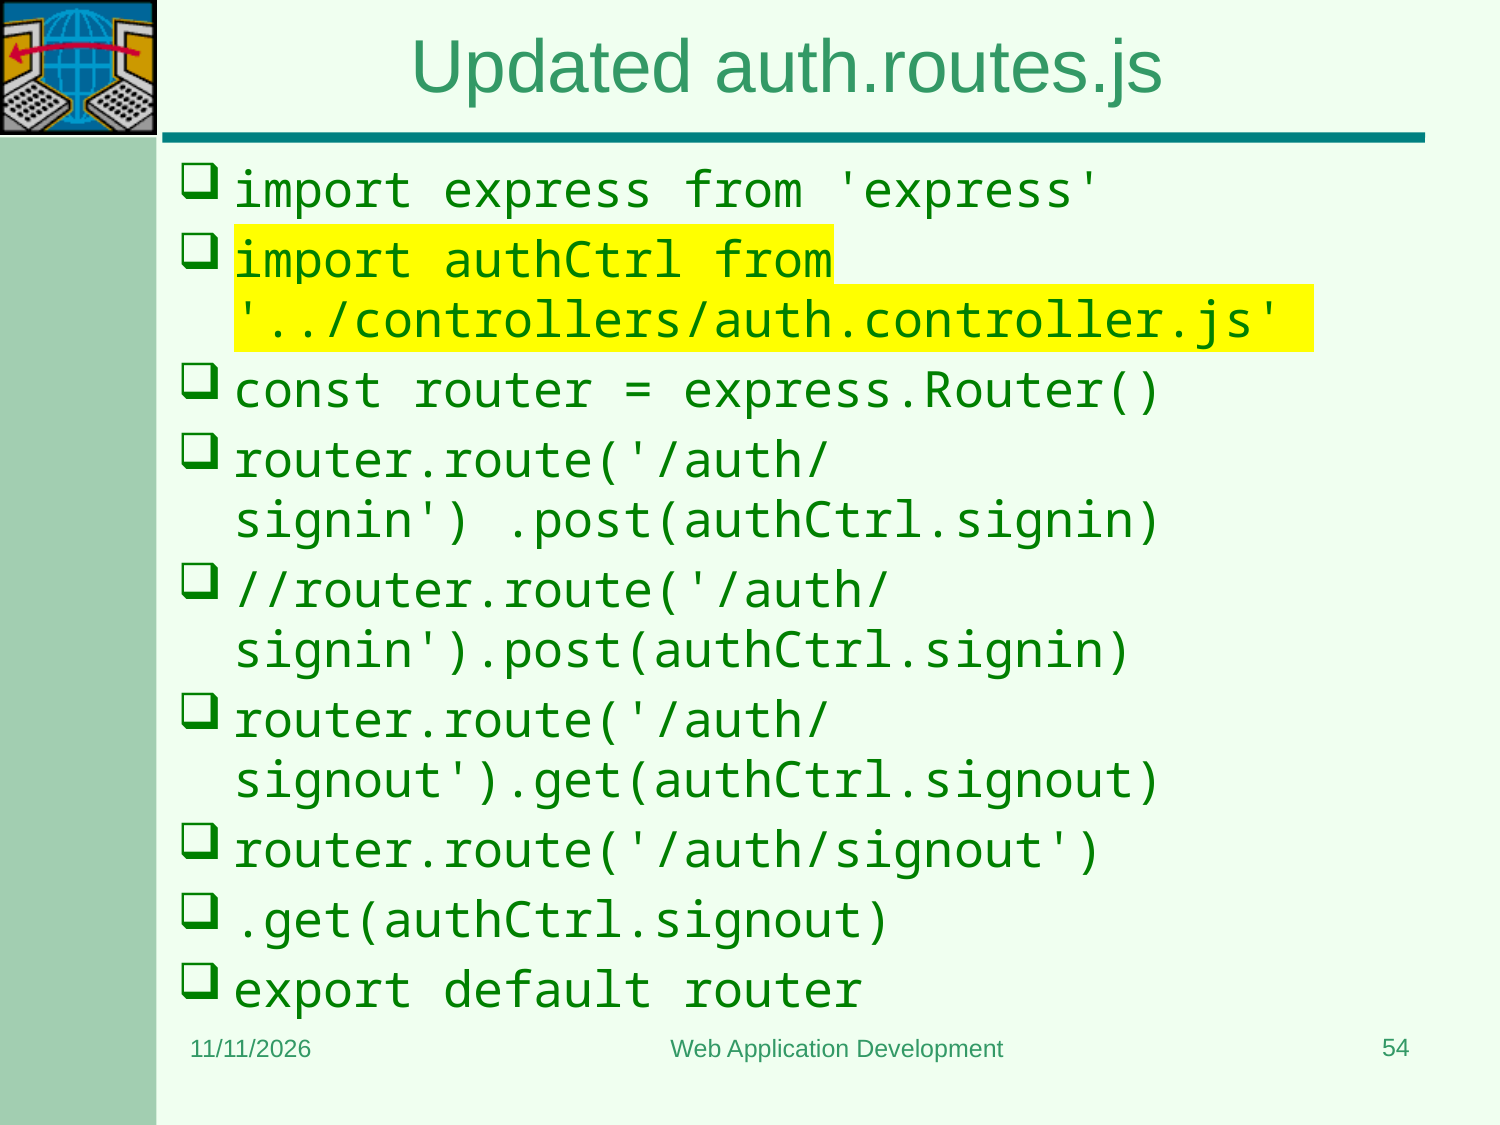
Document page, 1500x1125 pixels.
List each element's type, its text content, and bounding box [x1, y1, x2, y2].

title Updated auth.routes.js [150, 0, 1425, 125]
picture [0, 0, 157, 135]
footer Web Application Development [462, 1024, 1213, 1104]
slide_number 54 [1237, 1024, 1426, 1103]
list import express from 'express' import authCtrl from '../controllers/auth.controller.js' const router = express.Router() router.route('/auth/signin') .post(authCtrl.signin) //router.route('/auth/signin').post(authCtrl.signin) router.route('/auth/signout').get(authCtrl.signout) router.route('/auth/signout') .get(authCtrl.signout) export default router [162, 149, 1488, 1013]
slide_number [174, 1024, 438, 1104]
